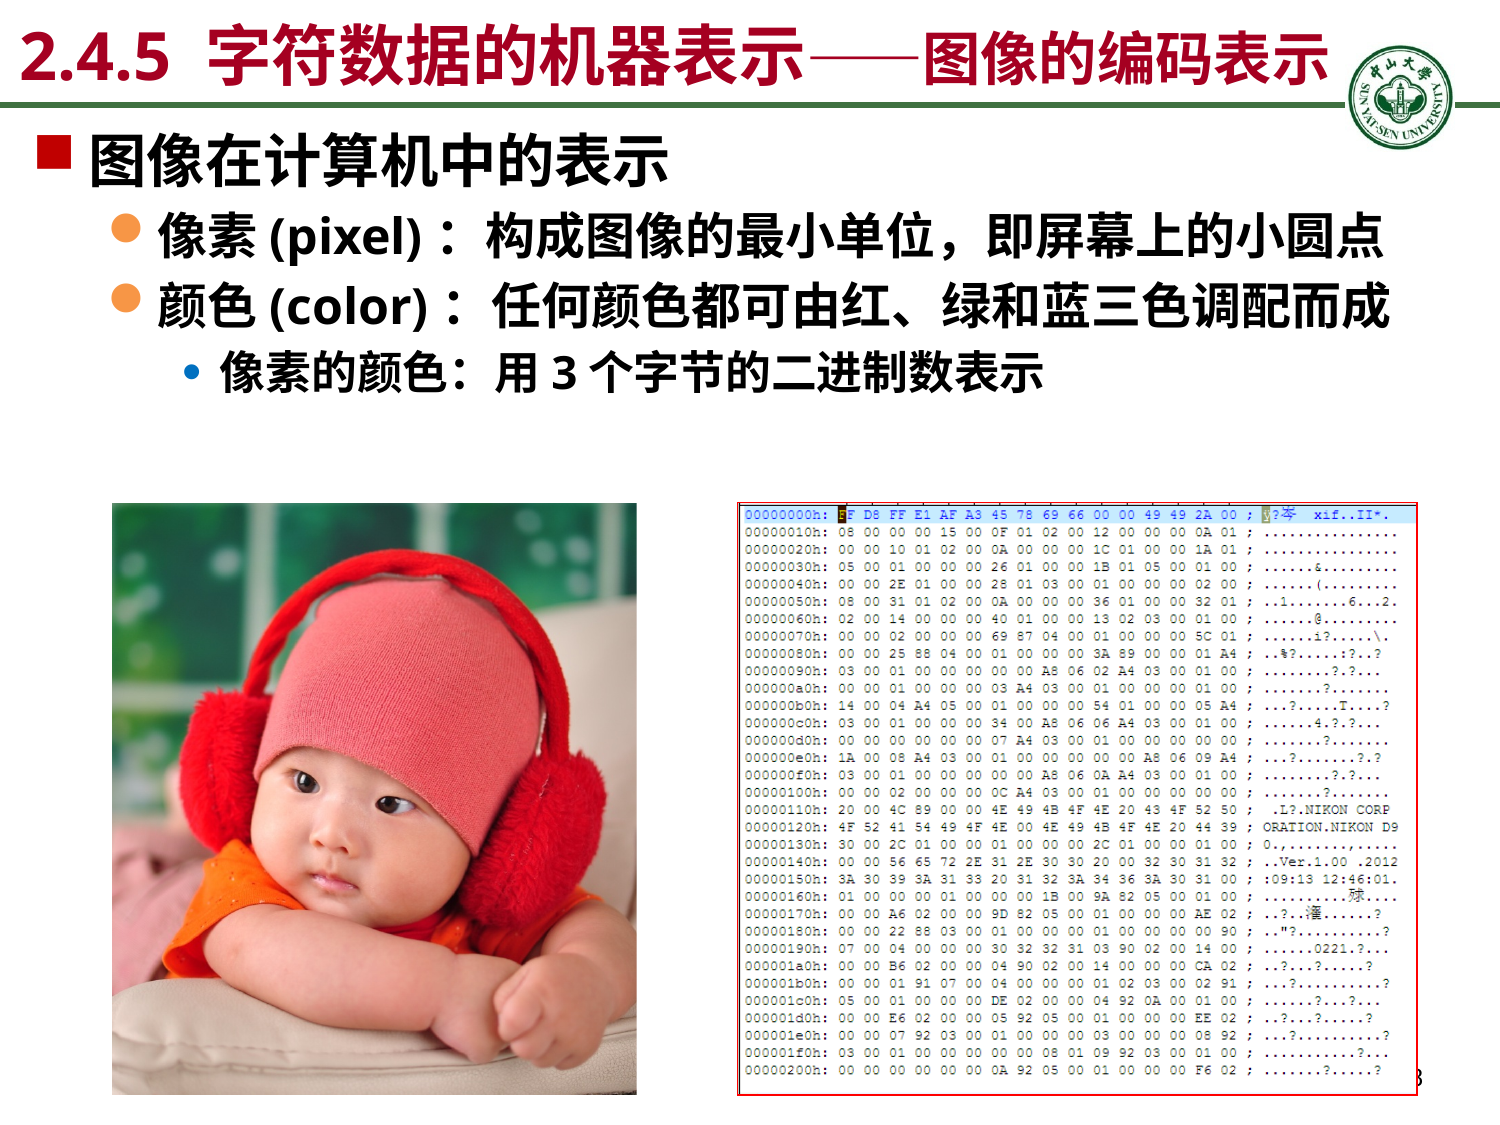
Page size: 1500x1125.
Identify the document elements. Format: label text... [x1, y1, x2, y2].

list 图像在计算机中的表示 像素(pixel)：构成图像的最小单位，即屏幕上的小圆点 颜色(color)：任何颜色都可由红、绿和蓝三色调配而成 像素的颜色：用3个字节的二进制数表示 [17, 117, 1454, 988]
picture [1345, 102, 1455, 152]
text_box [111, 503, 1417, 1095]
title 2.4.5 字符数据的机器表示——图像的编码表示 [4, 0, 1476, 102]
